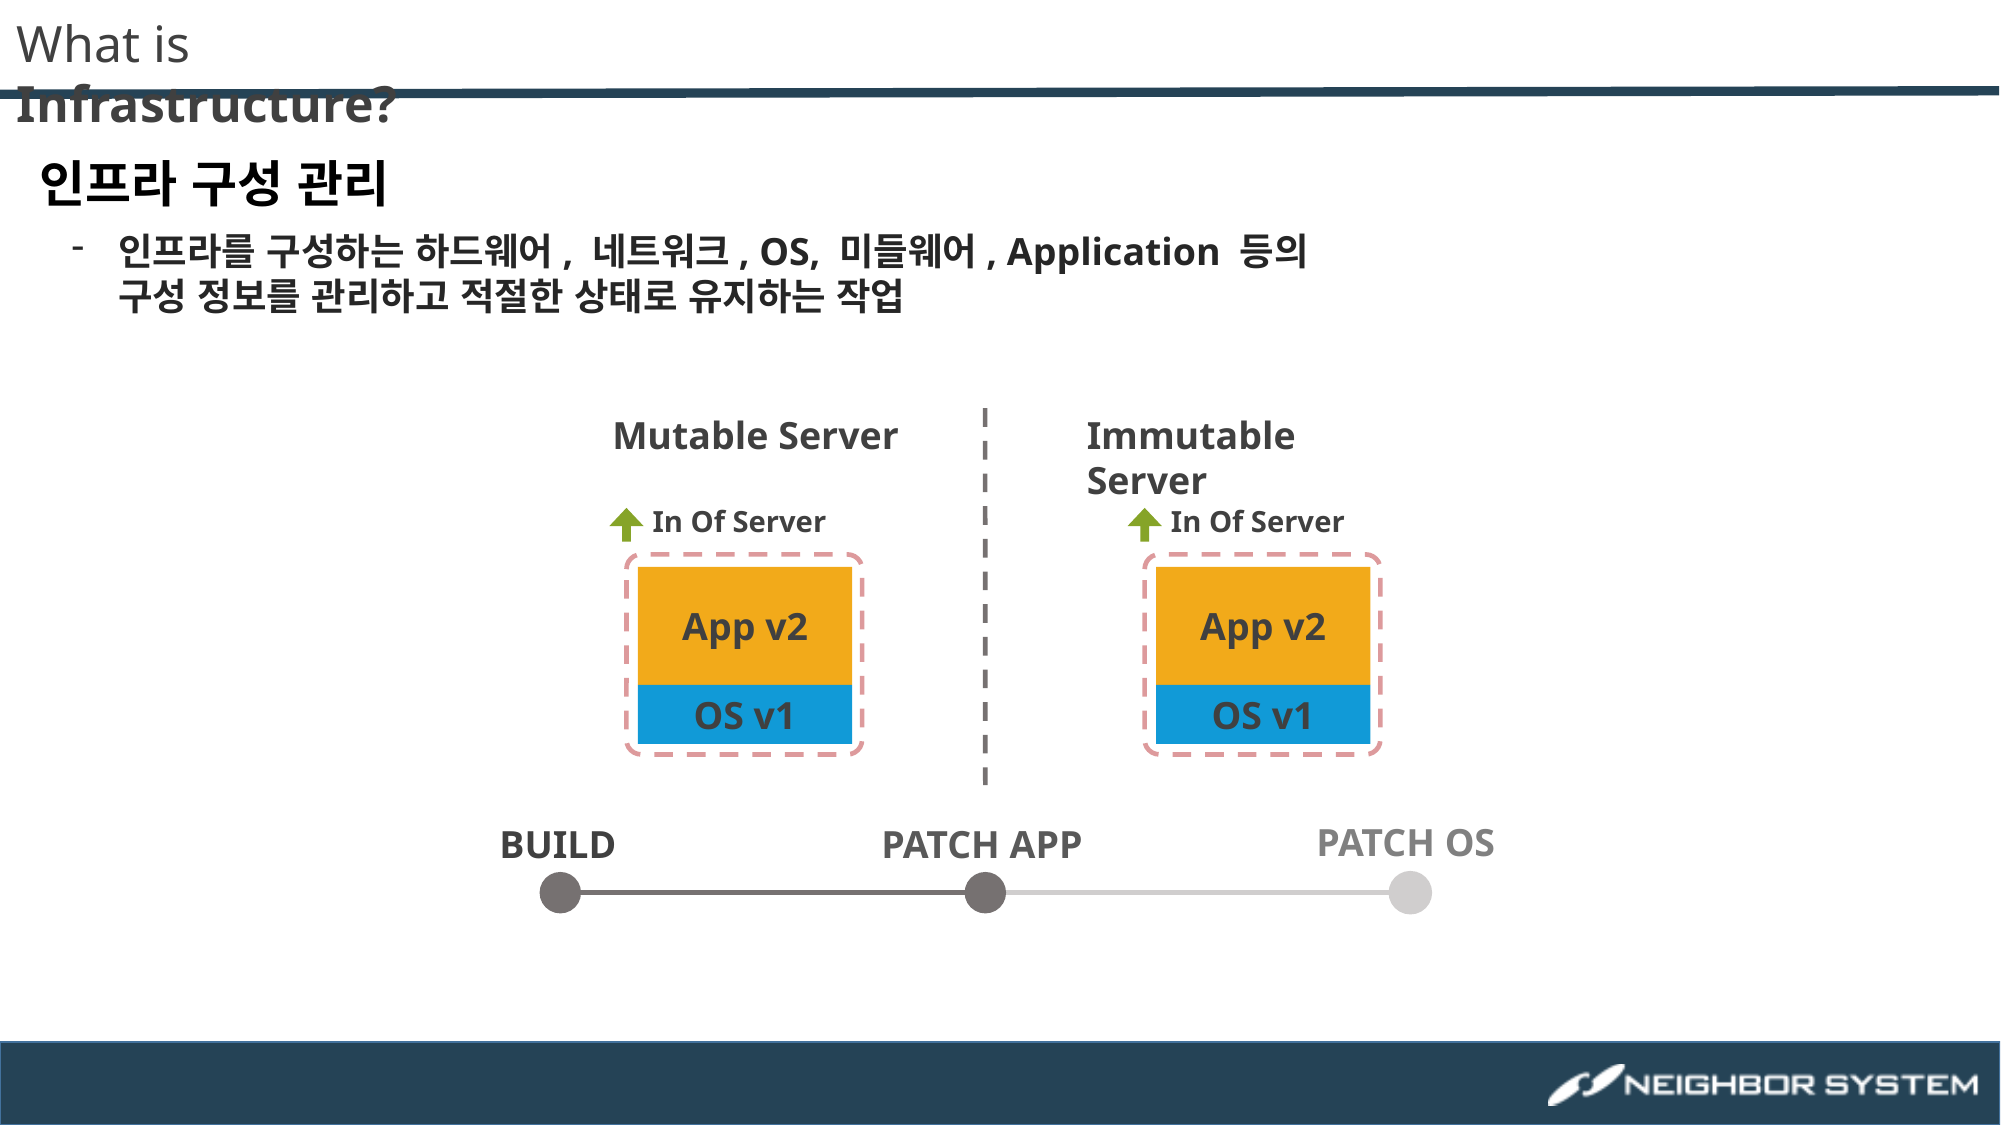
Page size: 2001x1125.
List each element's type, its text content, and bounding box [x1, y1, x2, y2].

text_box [484, 404, 1516, 914]
text_box 인프라 구성 관리 [24, 144, 868, 220]
text_box 인프라를 구성하는 하드웨어, 네트워크, OS, 미들웨어, Application 등의 구성 정보를 관리하고 적절한 상태로 유지하는 작업 [56, 220, 1969, 326]
